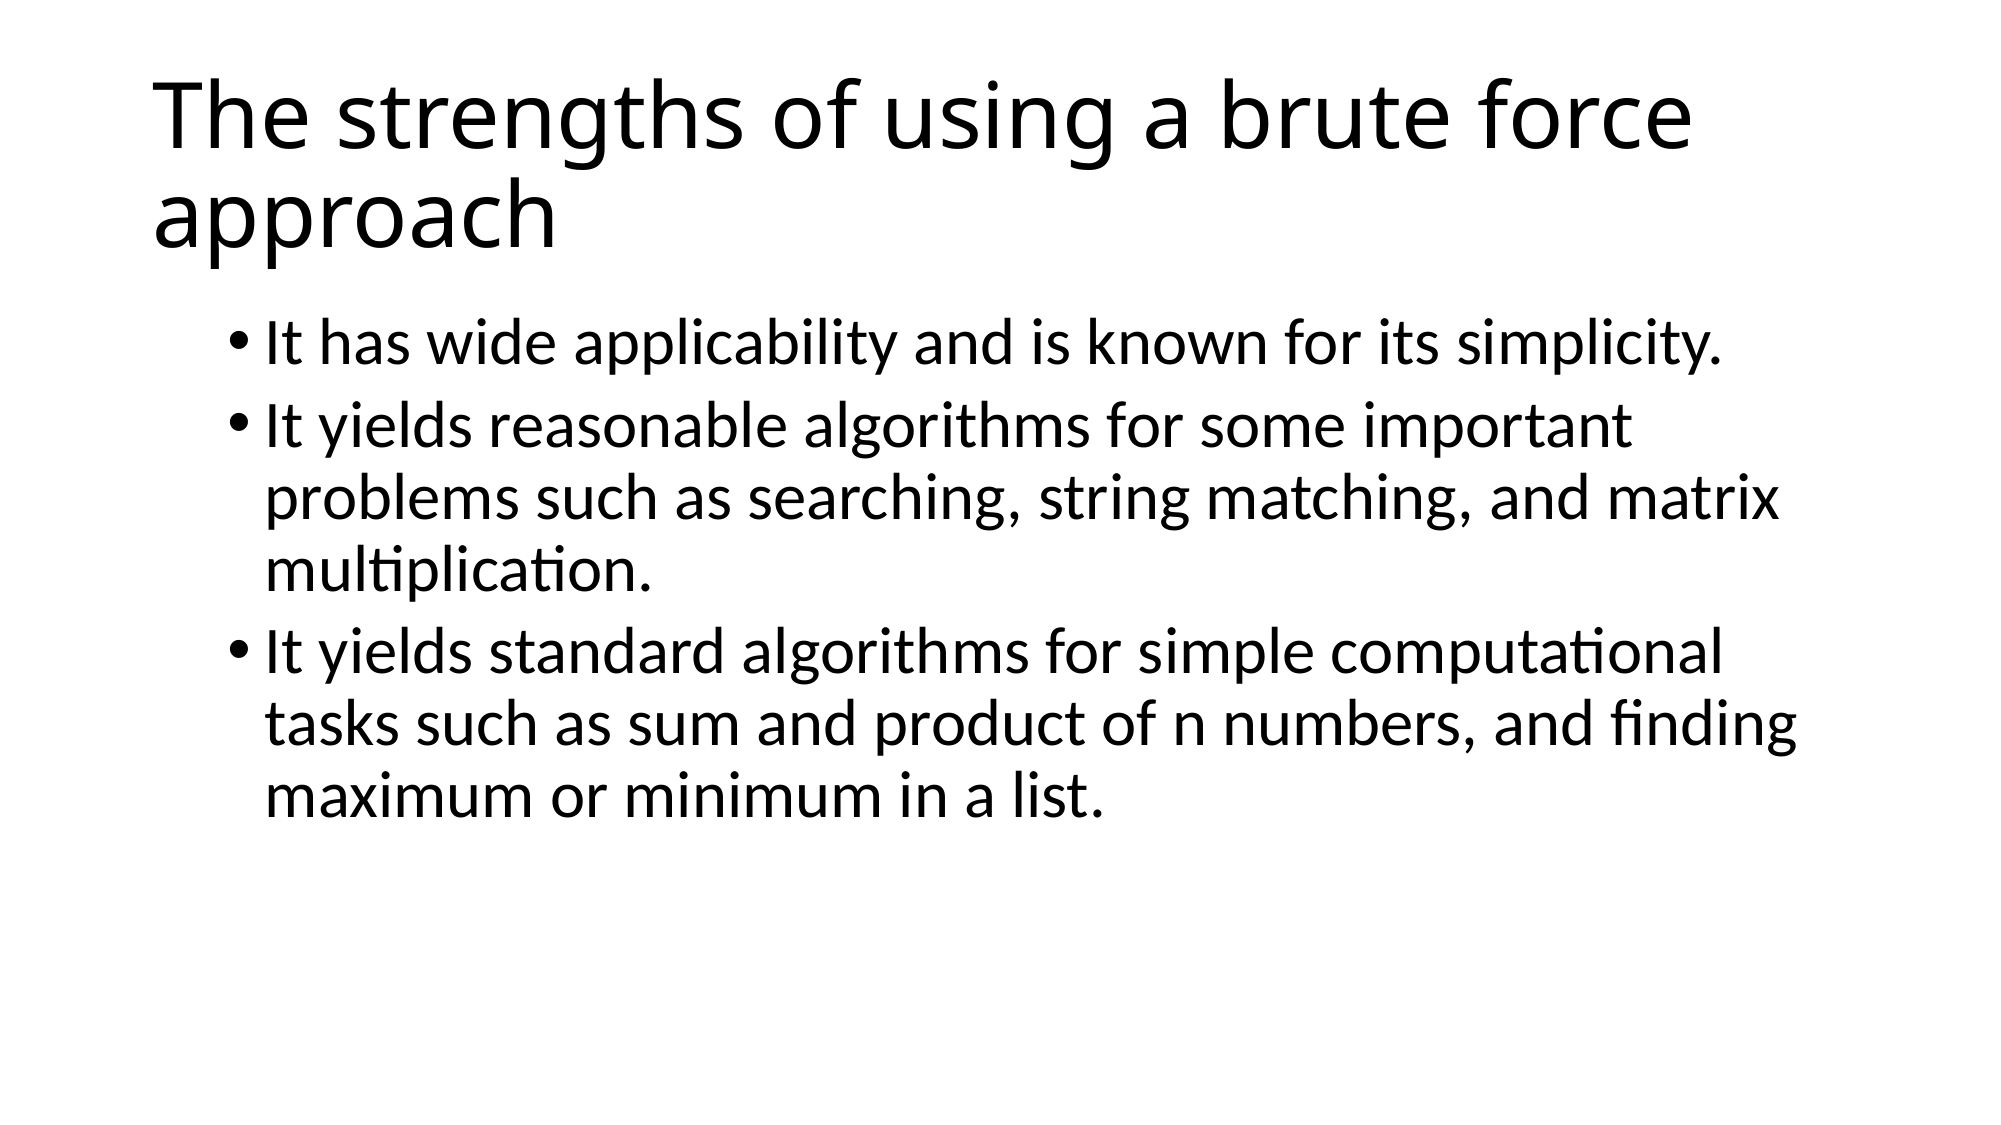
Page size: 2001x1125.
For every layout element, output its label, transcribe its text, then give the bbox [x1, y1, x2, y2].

title The strengths of using a brute force approach [137, 59, 1863, 278]
list It has wide applicability and is known for its simplicity. It yields reasonable algorithms for some important problems such as searching, string matching, and matrix multiplication. It yields standard algorithms for simple computational tasks such as sum and product of n numbers, and finding maximum or minimum in a list. [137, 299, 1863, 1014]
